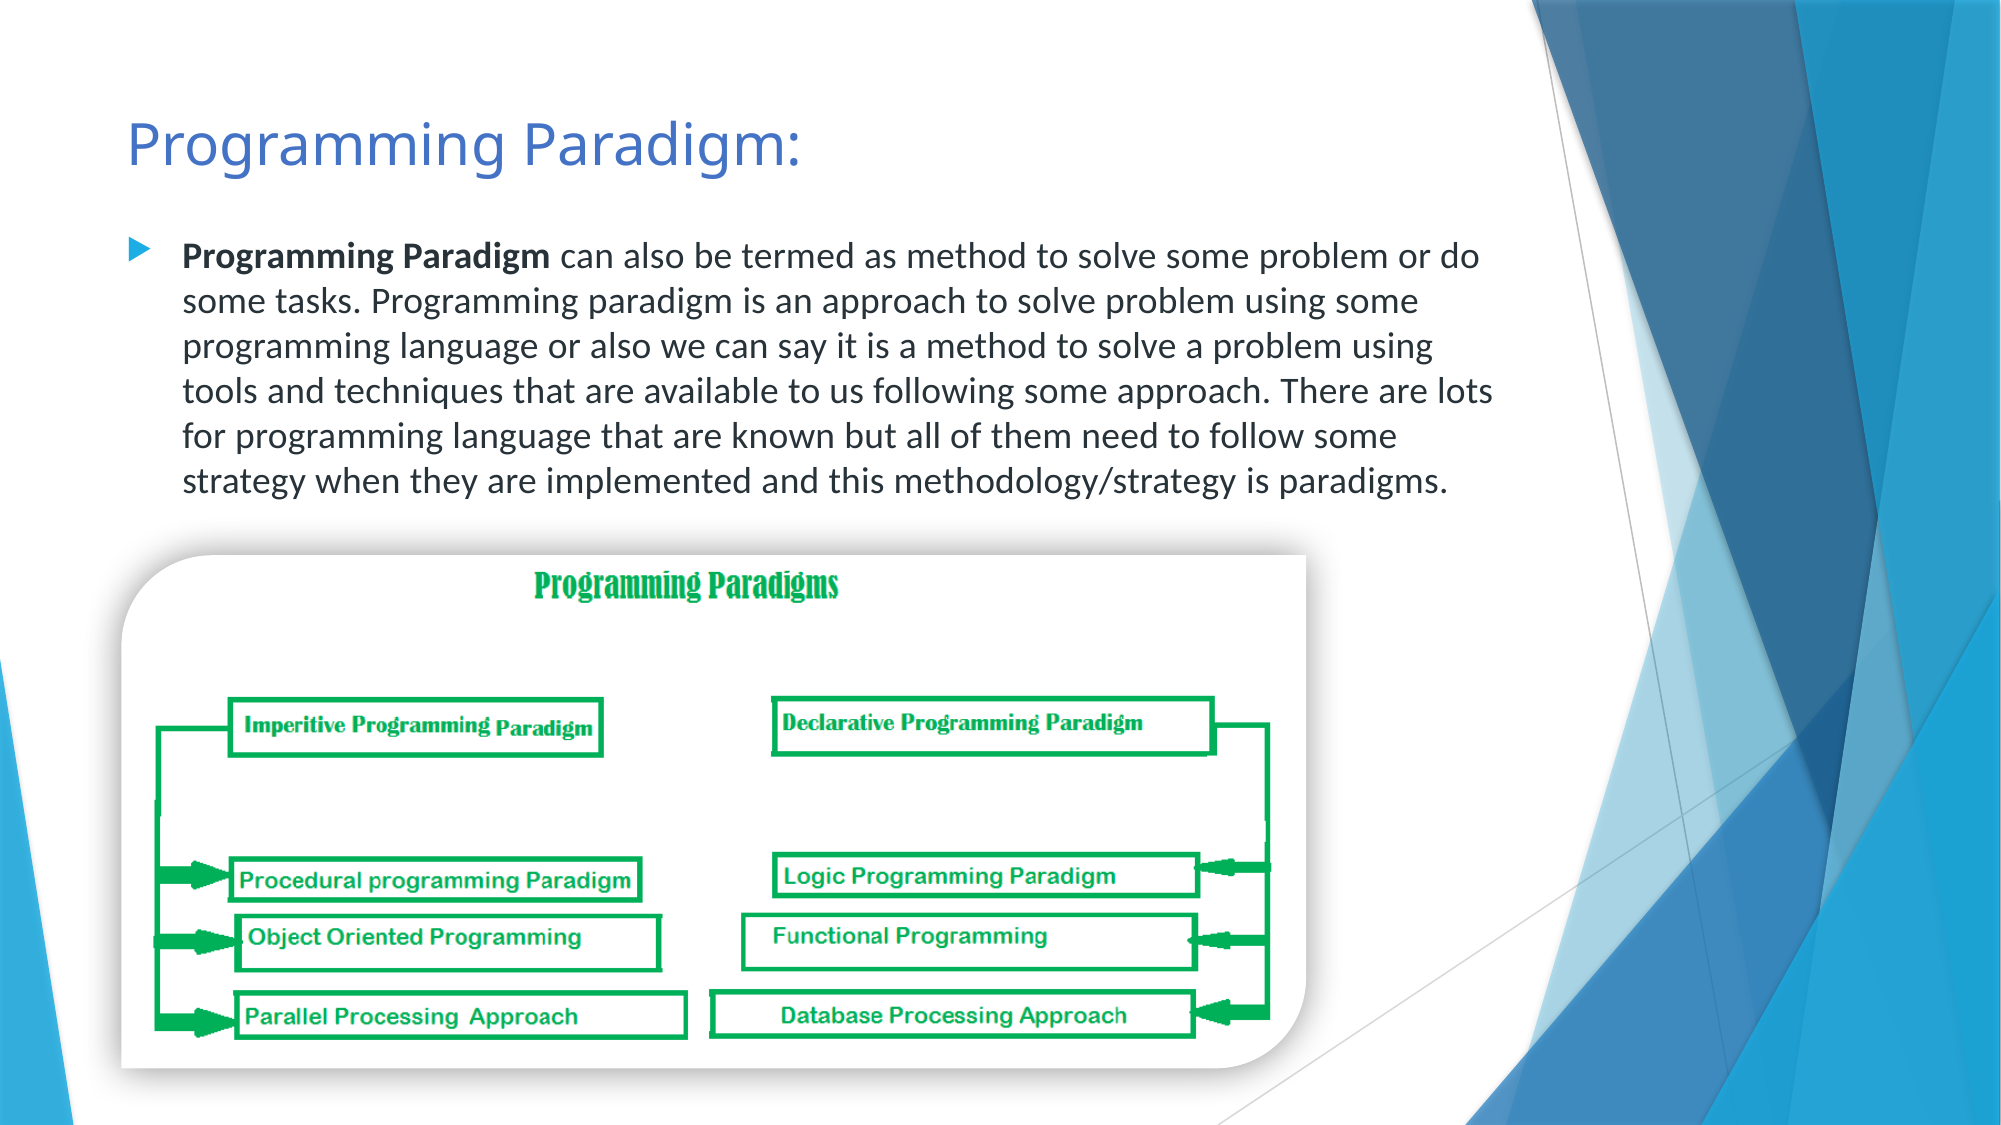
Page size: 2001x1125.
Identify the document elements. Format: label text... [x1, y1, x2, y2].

picture [128, 561, 1300, 1062]
list Programming Paradigm can also be termed as method to solve some problem or do some tasks. Programming paradigm is an approach to solve problem using some programming language or also we can say it is a method to solve a problem using tools and techniques that are available to us following some approach. There are lots for programming language that are known but all of them need to follow some strategy when they are implemented and this methodology/strategy is paradigms. [111, 223, 1522, 991]
title Programming Paradigm: [111, 99, 1522, 223]
